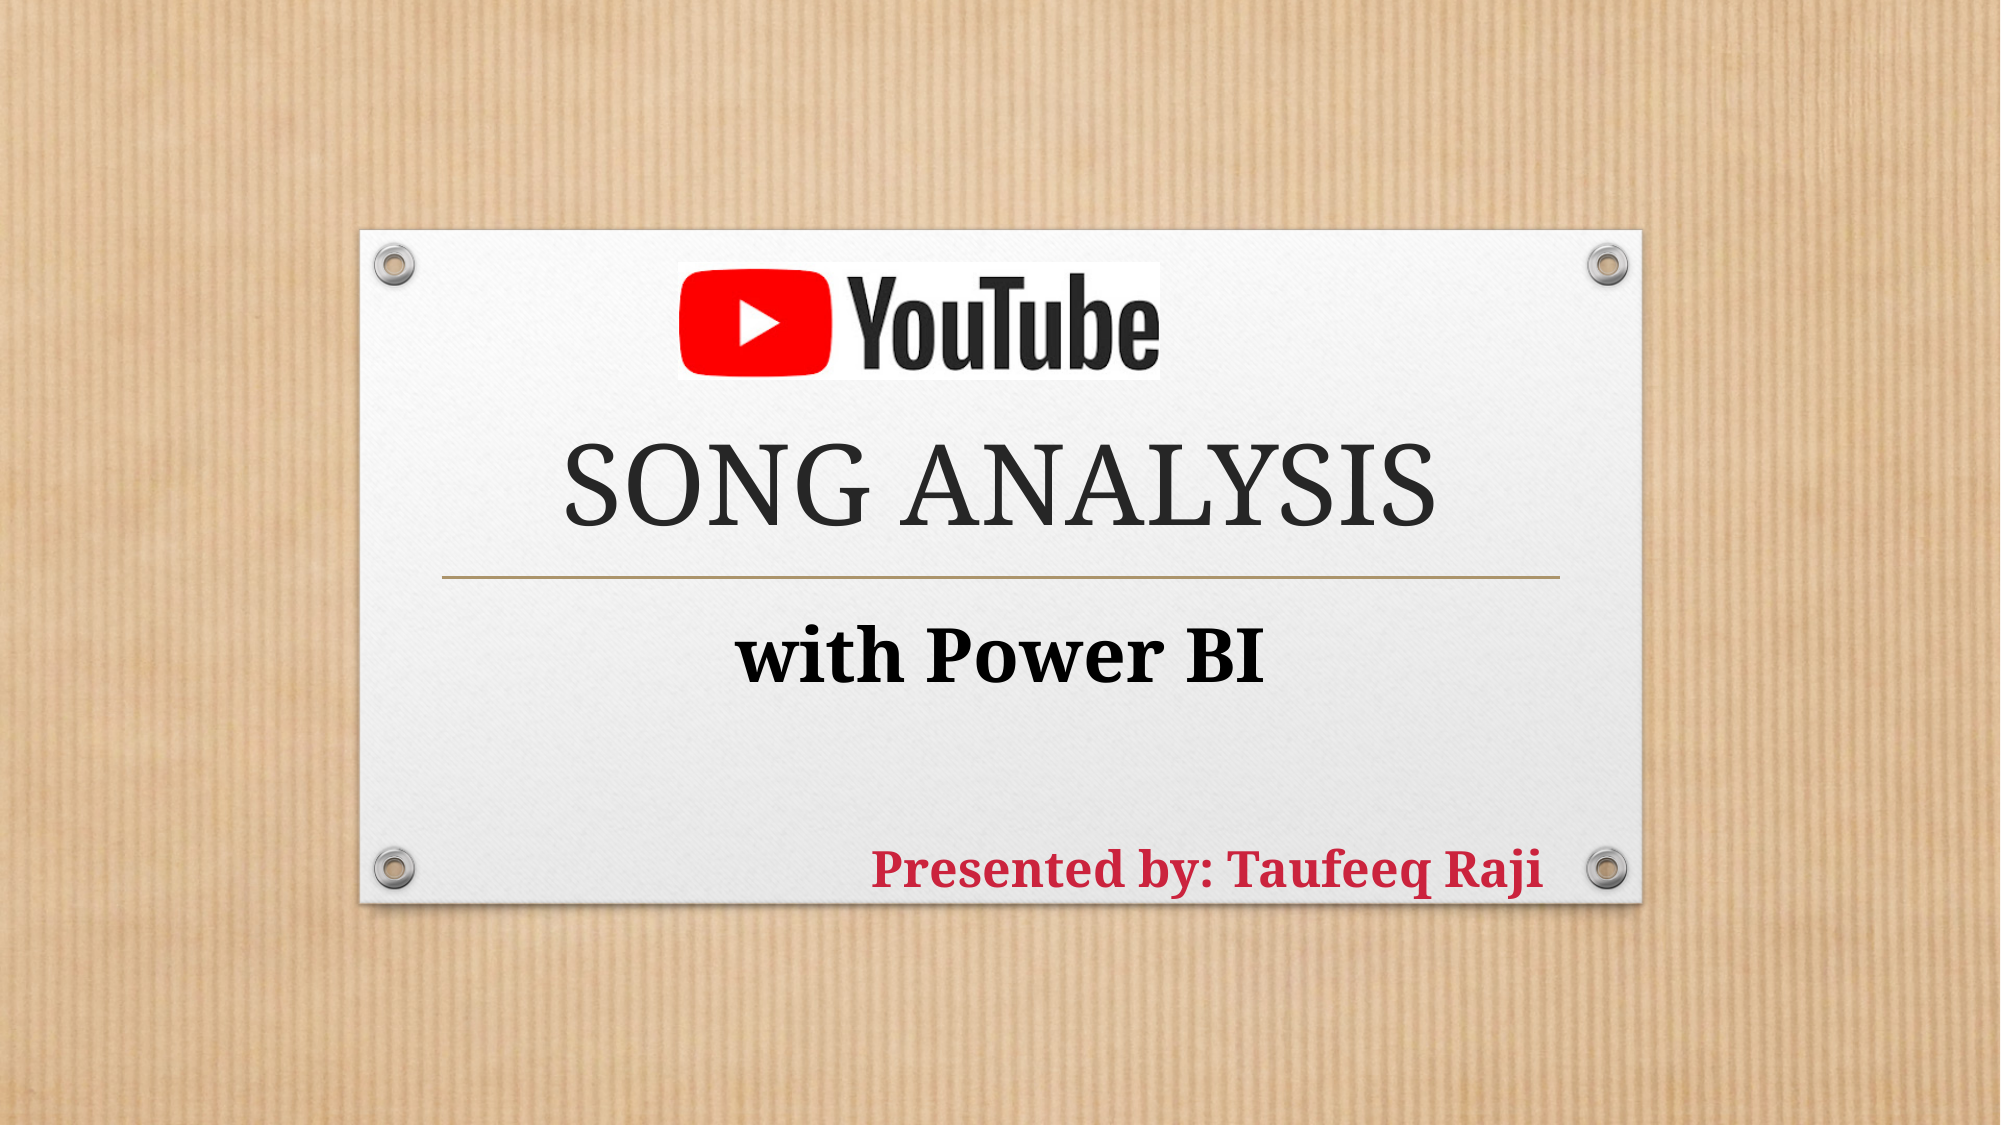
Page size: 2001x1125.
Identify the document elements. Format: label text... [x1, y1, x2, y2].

subtitle with Power BI Presented by: Taufeeq Raji [441, 600, 1560, 913]
title SONG ANALYSIS [441, 306, 1560, 556]
picture [0, 0, 2001, 1125]
